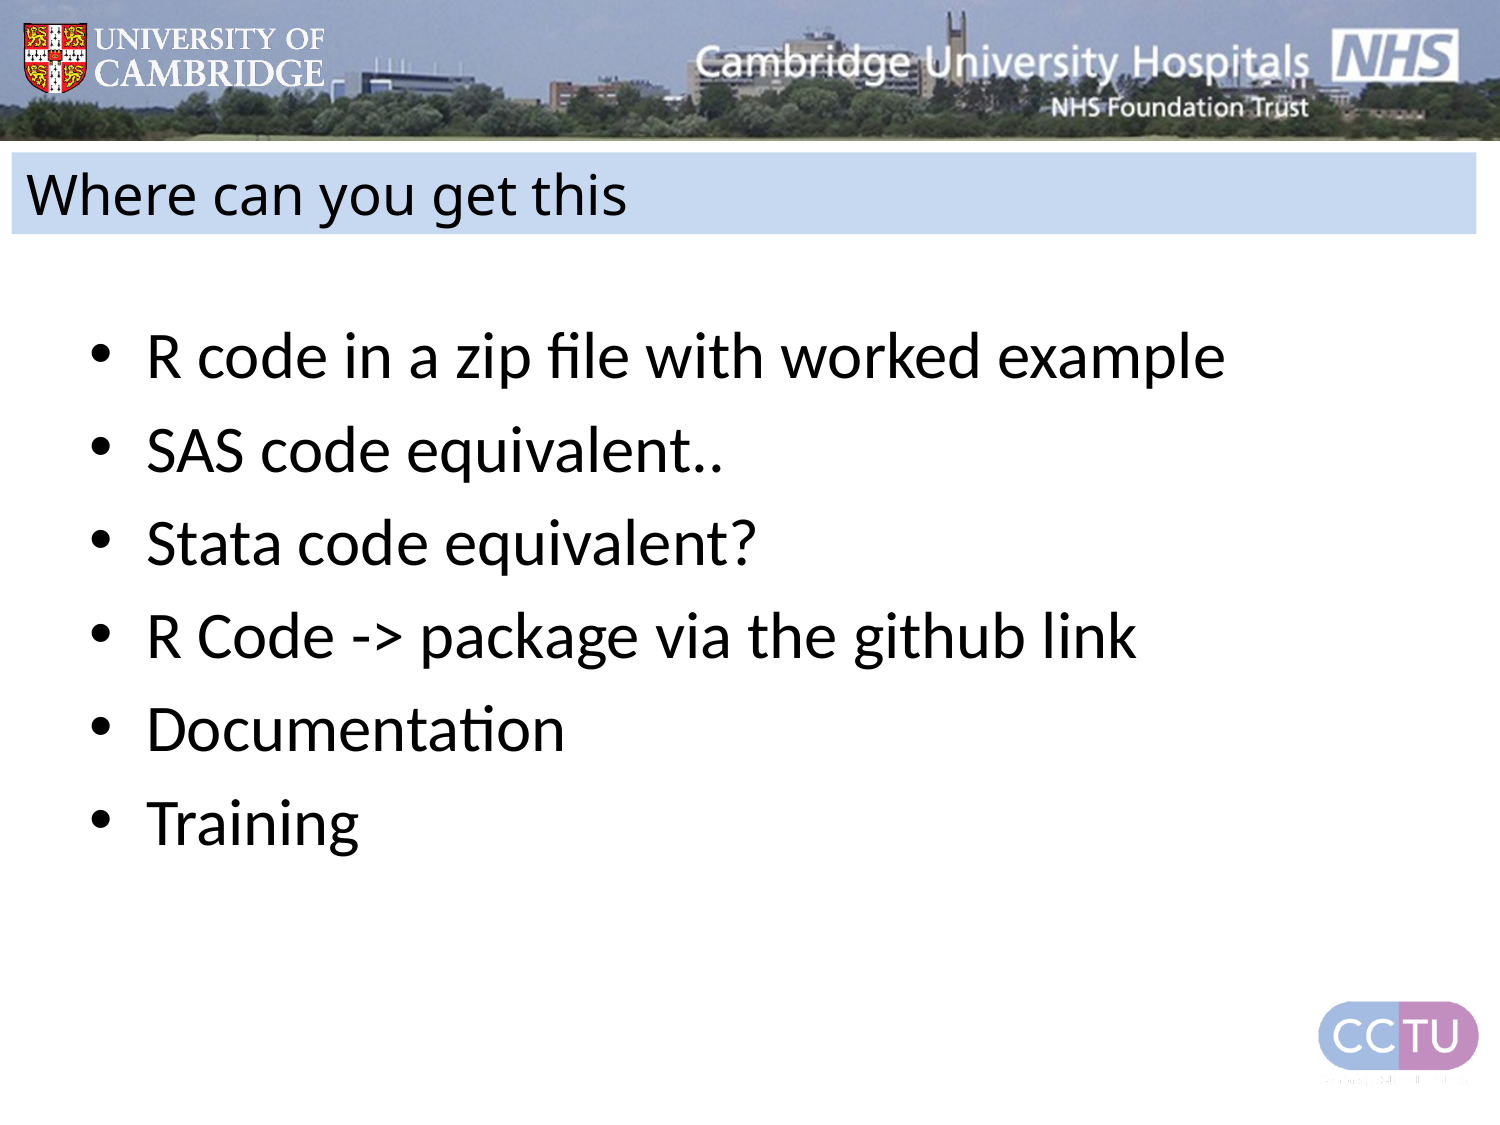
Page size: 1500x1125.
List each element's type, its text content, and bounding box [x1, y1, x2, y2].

text_box R code in a zip file with worked example SAS code equivalent.. Stata code equivalent? R Code -> package via the github link Documentation Training [75, 304, 1425, 1005]
picture [1316, 999, 1480, 1088]
text_box Where can you get this [11, 152, 1477, 235]
picture [0, 0, 1500, 141]
